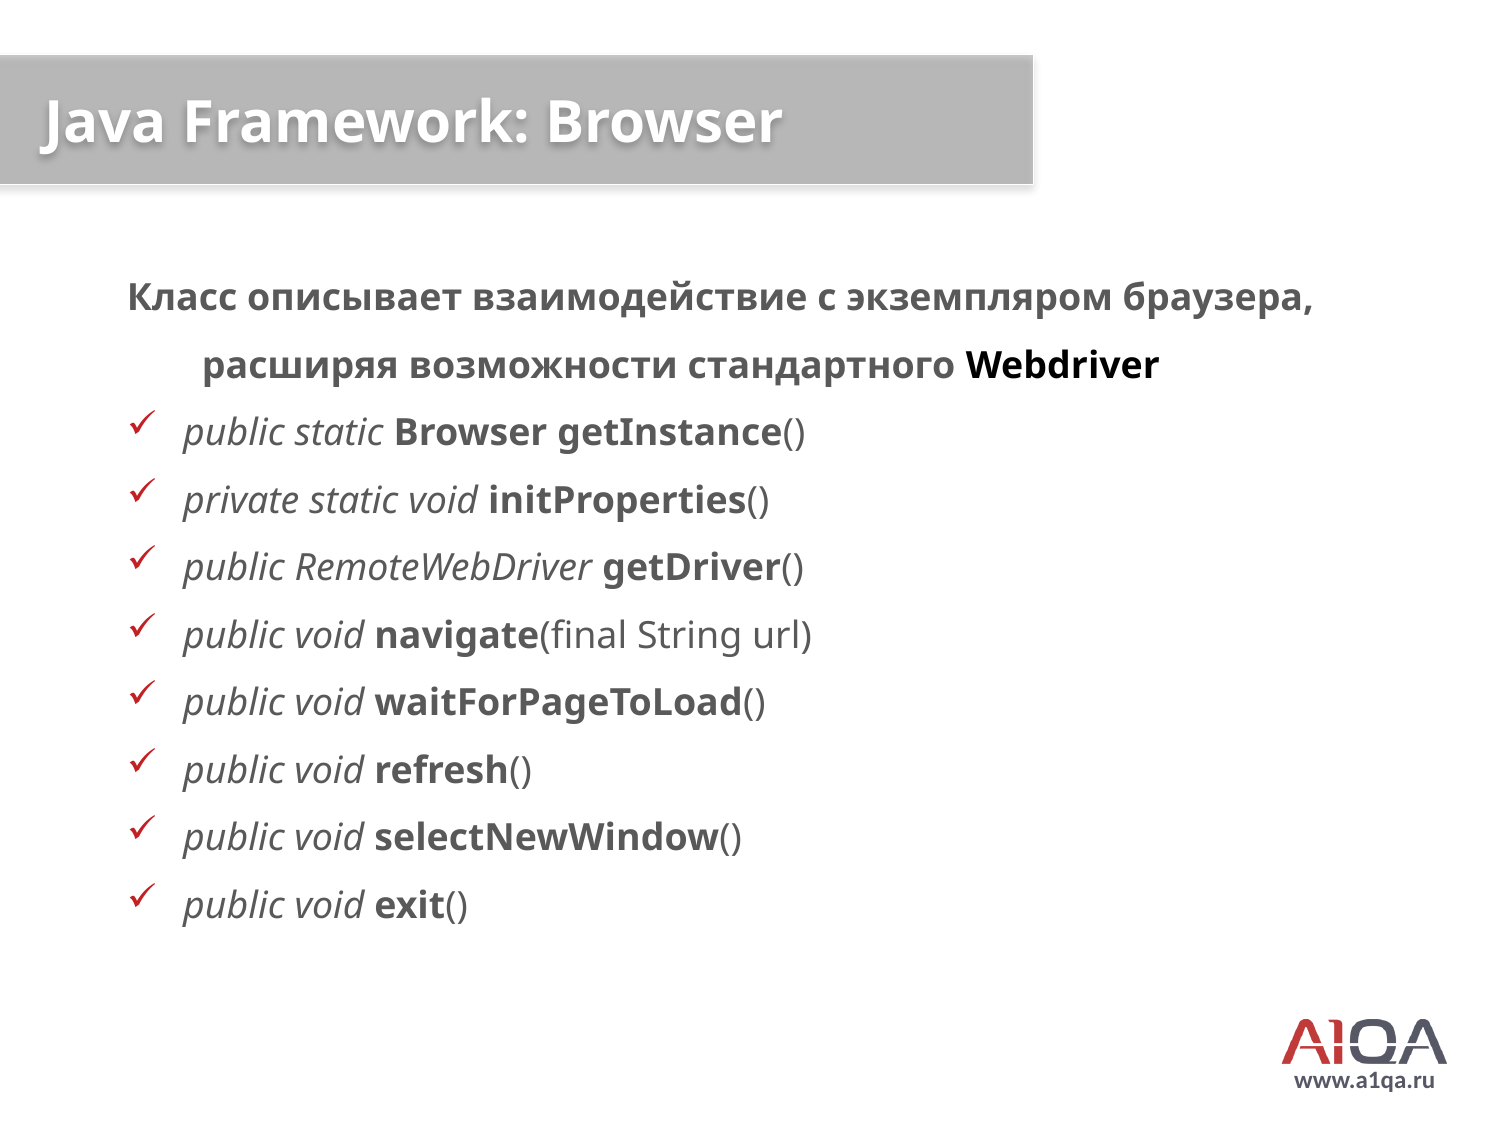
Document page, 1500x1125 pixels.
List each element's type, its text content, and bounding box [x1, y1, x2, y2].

footer www.a1qa.ru [1270, 1056, 1460, 1102]
picture [1281, 1019, 1448, 1066]
text_box Java Framework: Browser [0, 52, 1036, 186]
text_box Класс описывает взаимодействие с экземпляром браузера, расширяя возможности стандартного Webdriver public static Browser getInstance() private static void initProperties() public RemoteWebDriver getDriver() public void navigate(final String url) public void waitForPageToLoad() public void refresh() public void selectNewWindow() public void exit() [112, 243, 1342, 934]
